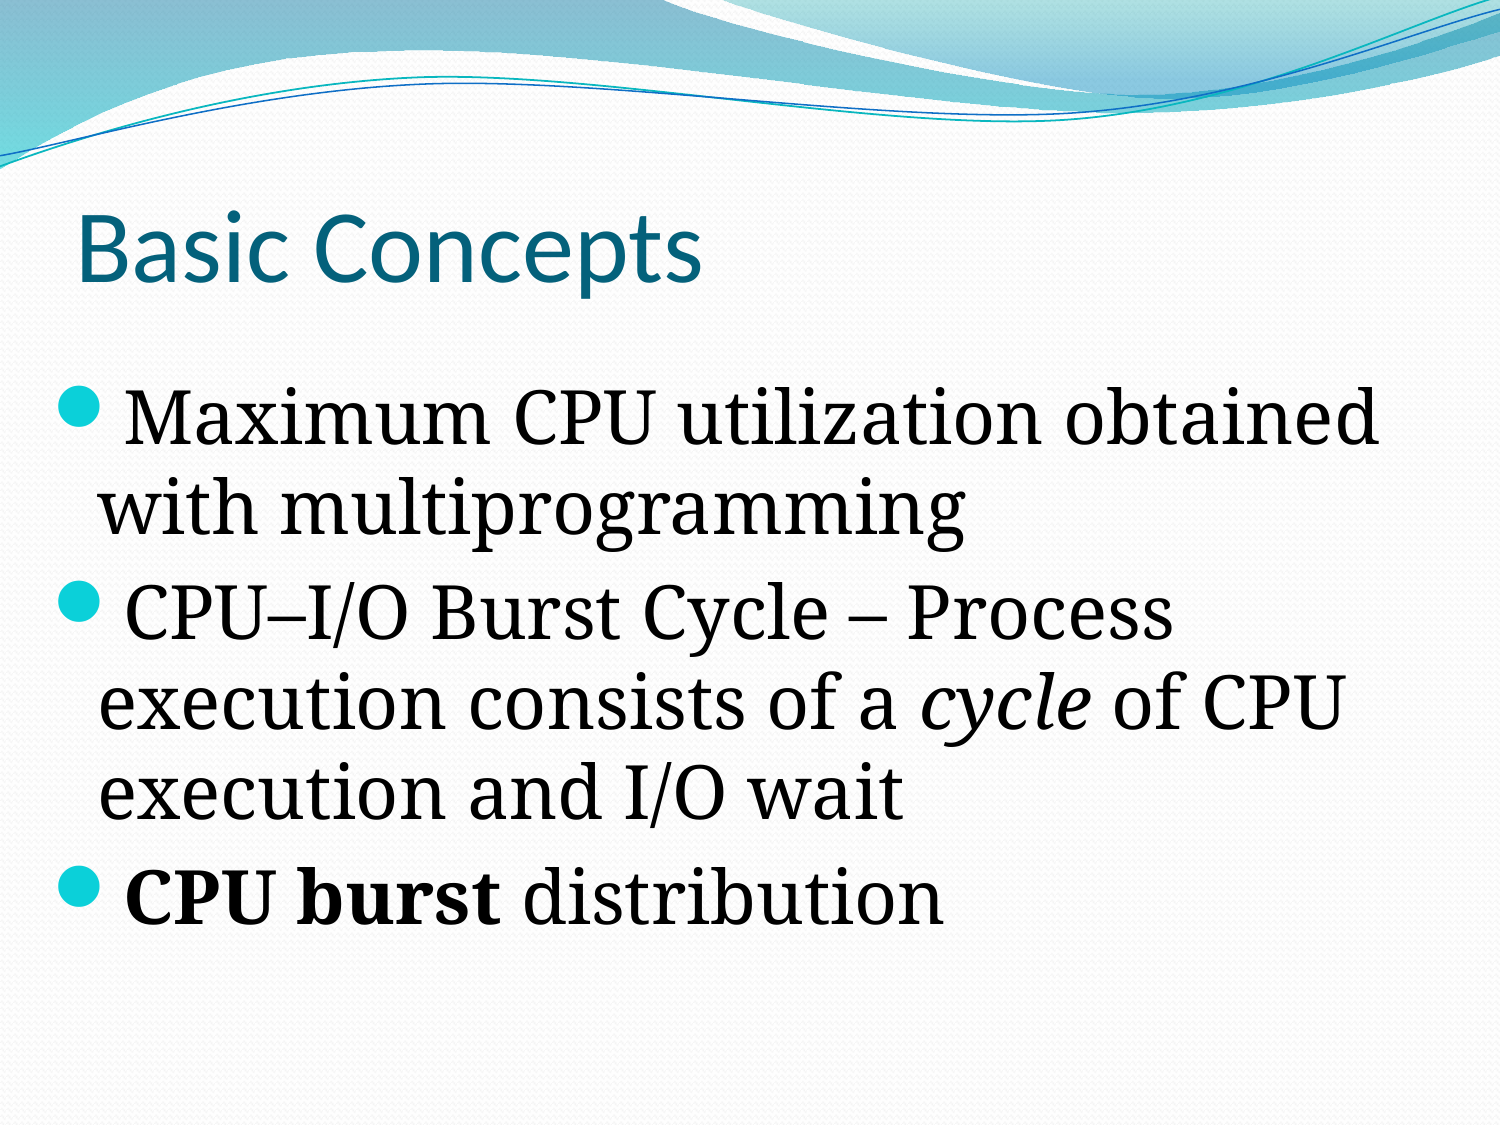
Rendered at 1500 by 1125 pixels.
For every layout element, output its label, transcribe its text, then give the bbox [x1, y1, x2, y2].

title Basic Concepts [75, 115, 1425, 303]
list Maximum CPU utilization obtained with multiprogramming CPU–I/O Burst Cycle – Process execution consists of a cycle of CPU execution and I/O wait CPU burst distribution [37, 362, 1463, 1063]
